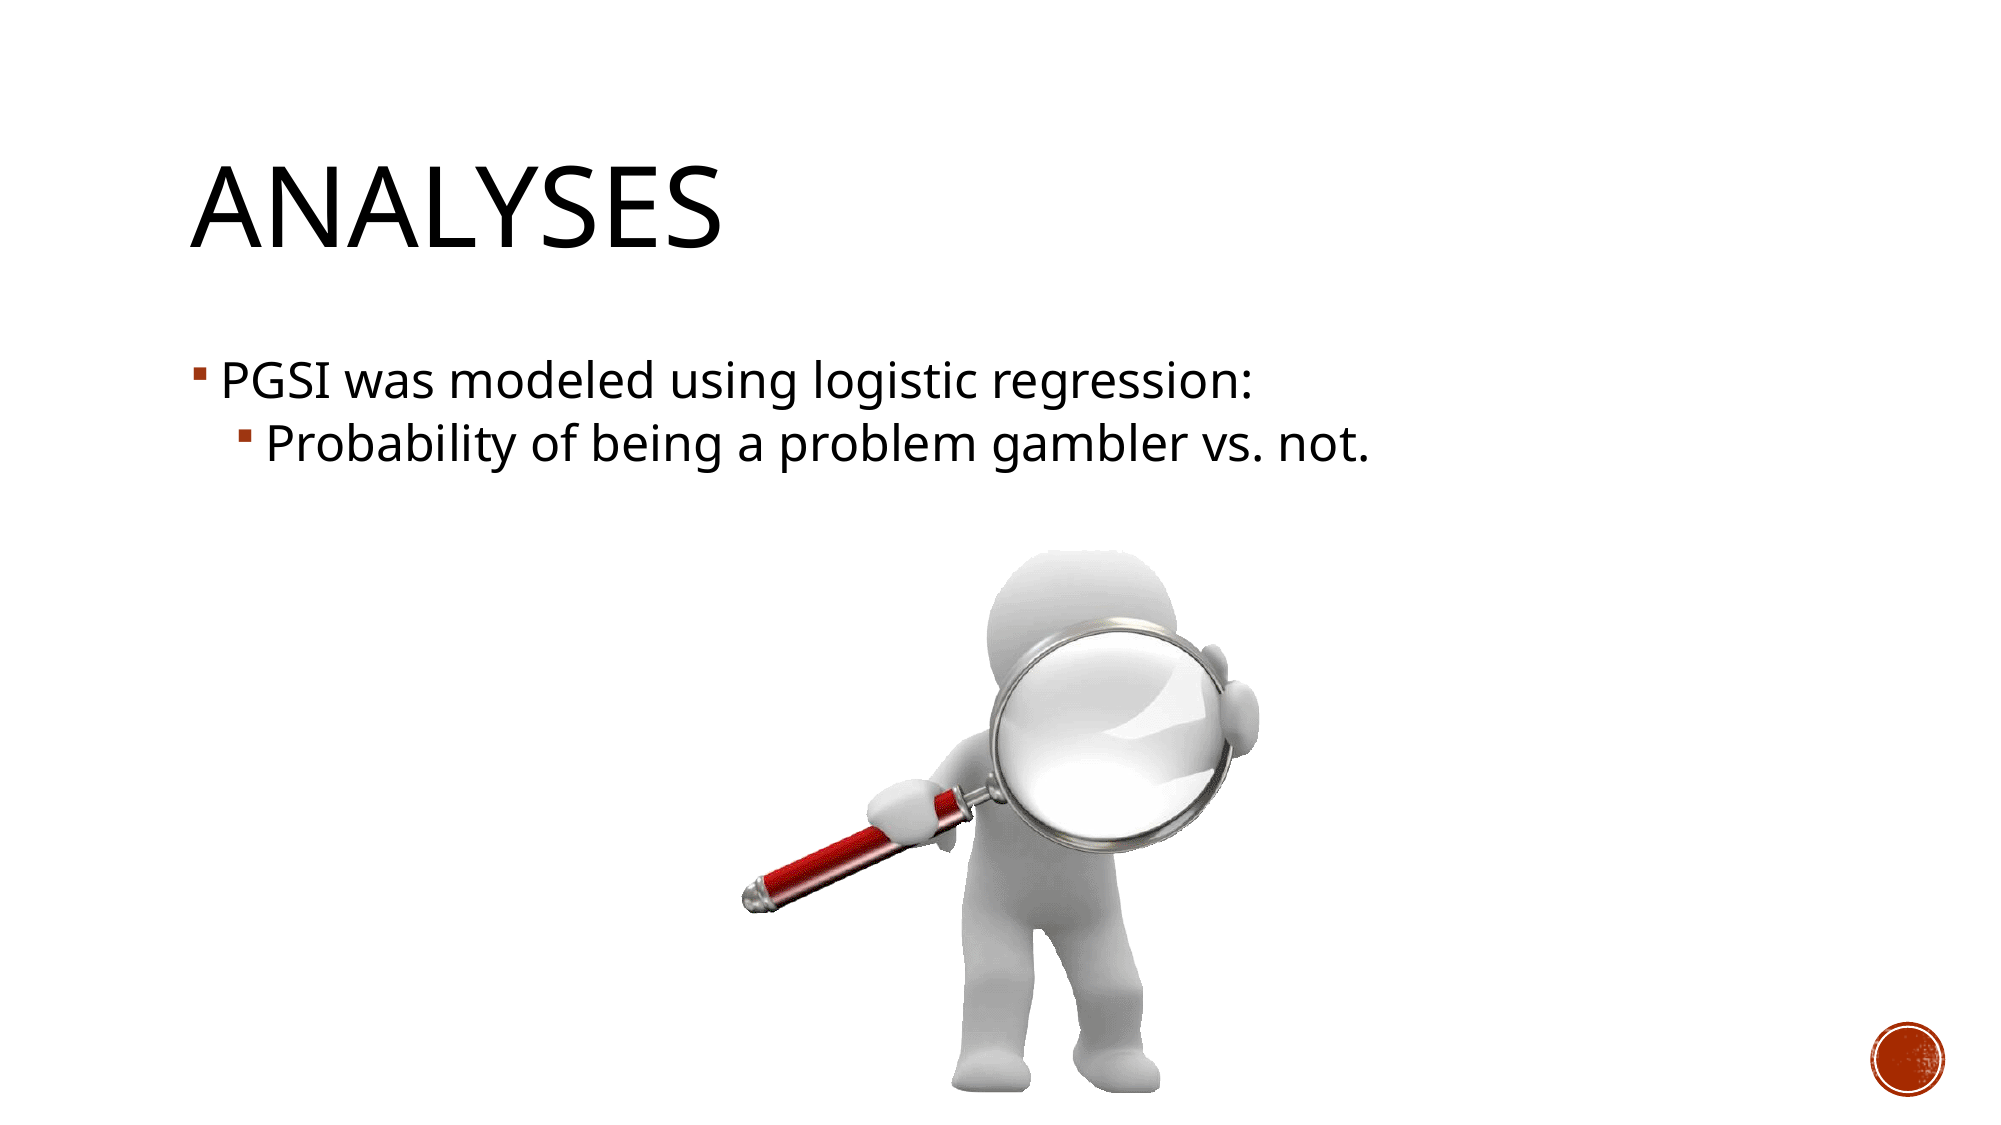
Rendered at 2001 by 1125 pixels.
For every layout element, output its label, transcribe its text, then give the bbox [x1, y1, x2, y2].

list PGSI was modeled using logistic regression: Probability of being a problem gambler vs. not. [175, 348, 1826, 1013]
title Analyses [175, 79, 1826, 344]
picture [741, 549, 1260, 1093]
